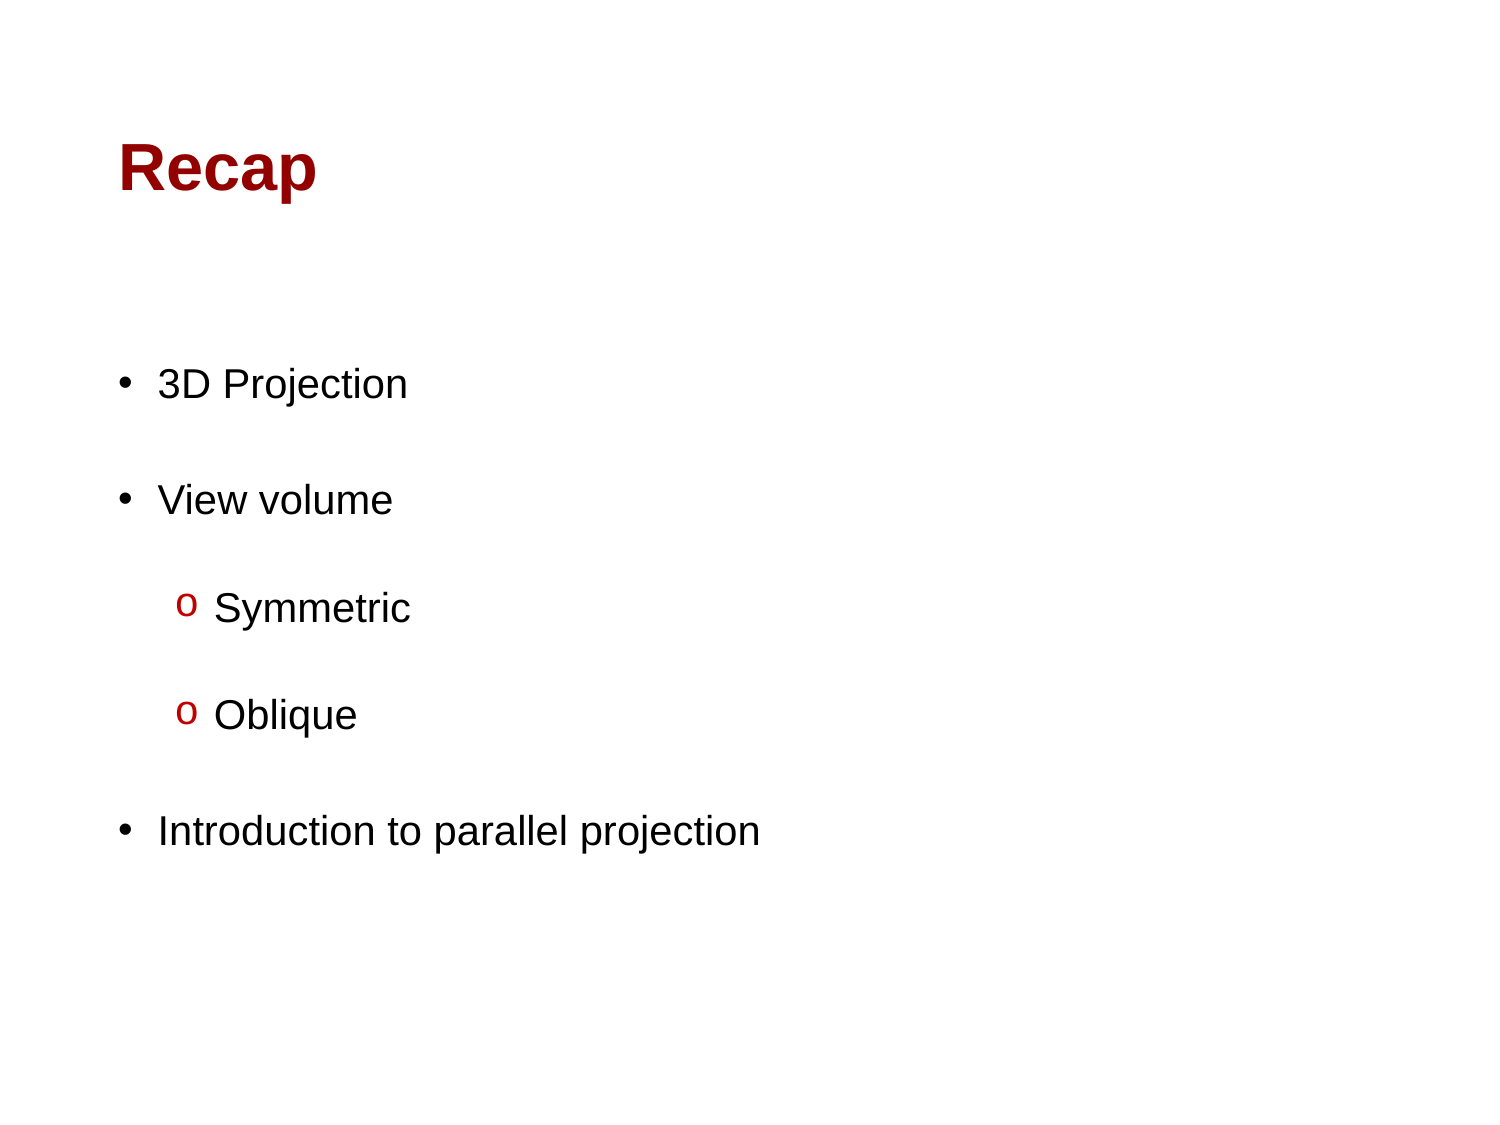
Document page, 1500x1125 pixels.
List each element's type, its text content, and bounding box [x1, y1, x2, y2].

title Recap [103, 59, 1397, 278]
list 3D Projection View volume Symmetric Oblique Introduction to parallel projection [103, 299, 1397, 1014]
